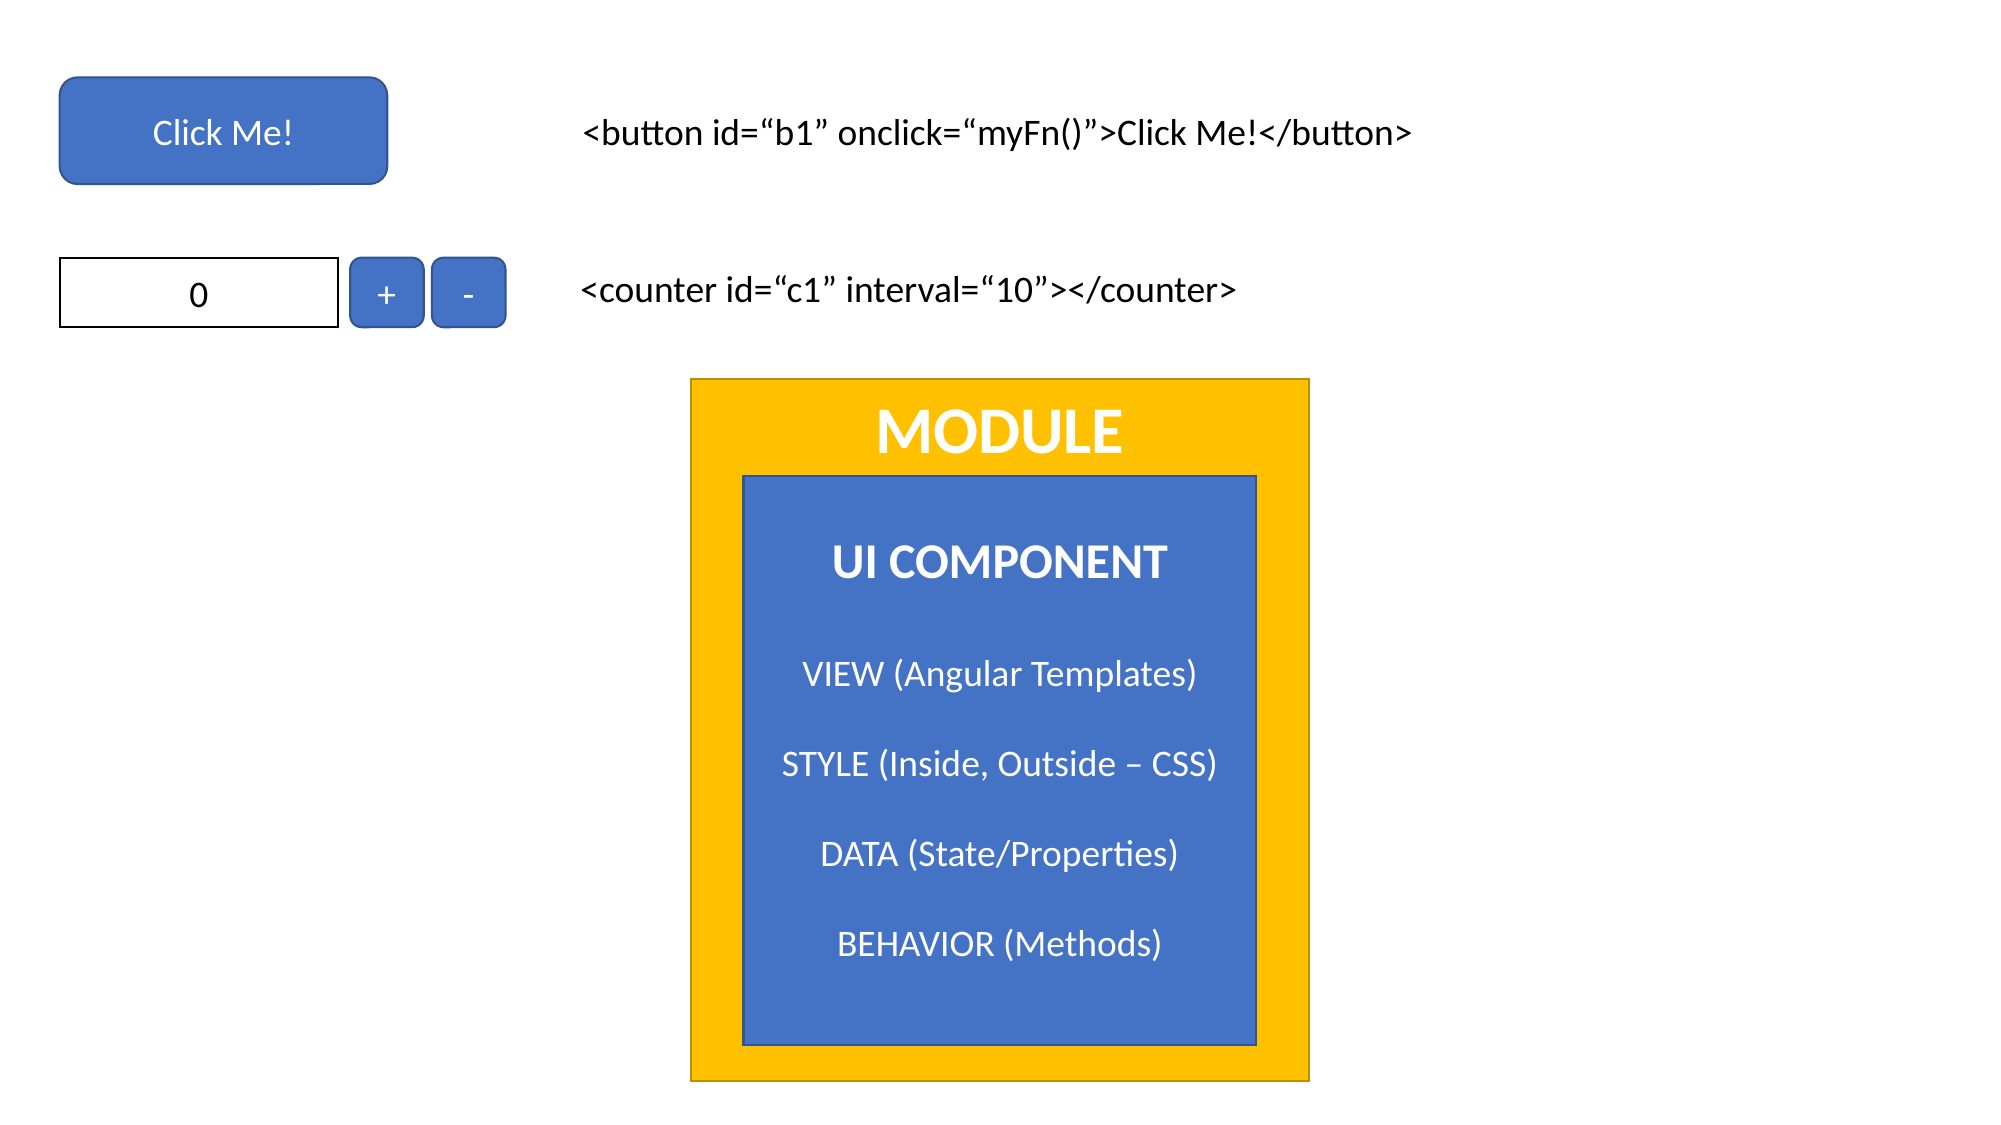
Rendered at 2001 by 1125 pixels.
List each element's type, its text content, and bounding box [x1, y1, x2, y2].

text_box + [349, 256, 425, 329]
text_box - [430, 256, 507, 329]
text_box <button id=“b1” onclick=“myFn()”>Click Me!</button> [567, 100, 1429, 161]
text_box <counter id=“c1” interval=“10”></counter> [565, 257, 1253, 318]
text_box UI COMPONENT VIEW (Angular Templates) STYLE (Inside, Outside – CSS) DATA (State/Properties) BEHAVIOR (Methods) [742, 475, 1257, 1046]
text_box MODULE [690, 378, 1310, 1082]
text_box 0 [59, 257, 339, 328]
text_box Click Me! [58, 76, 389, 186]
